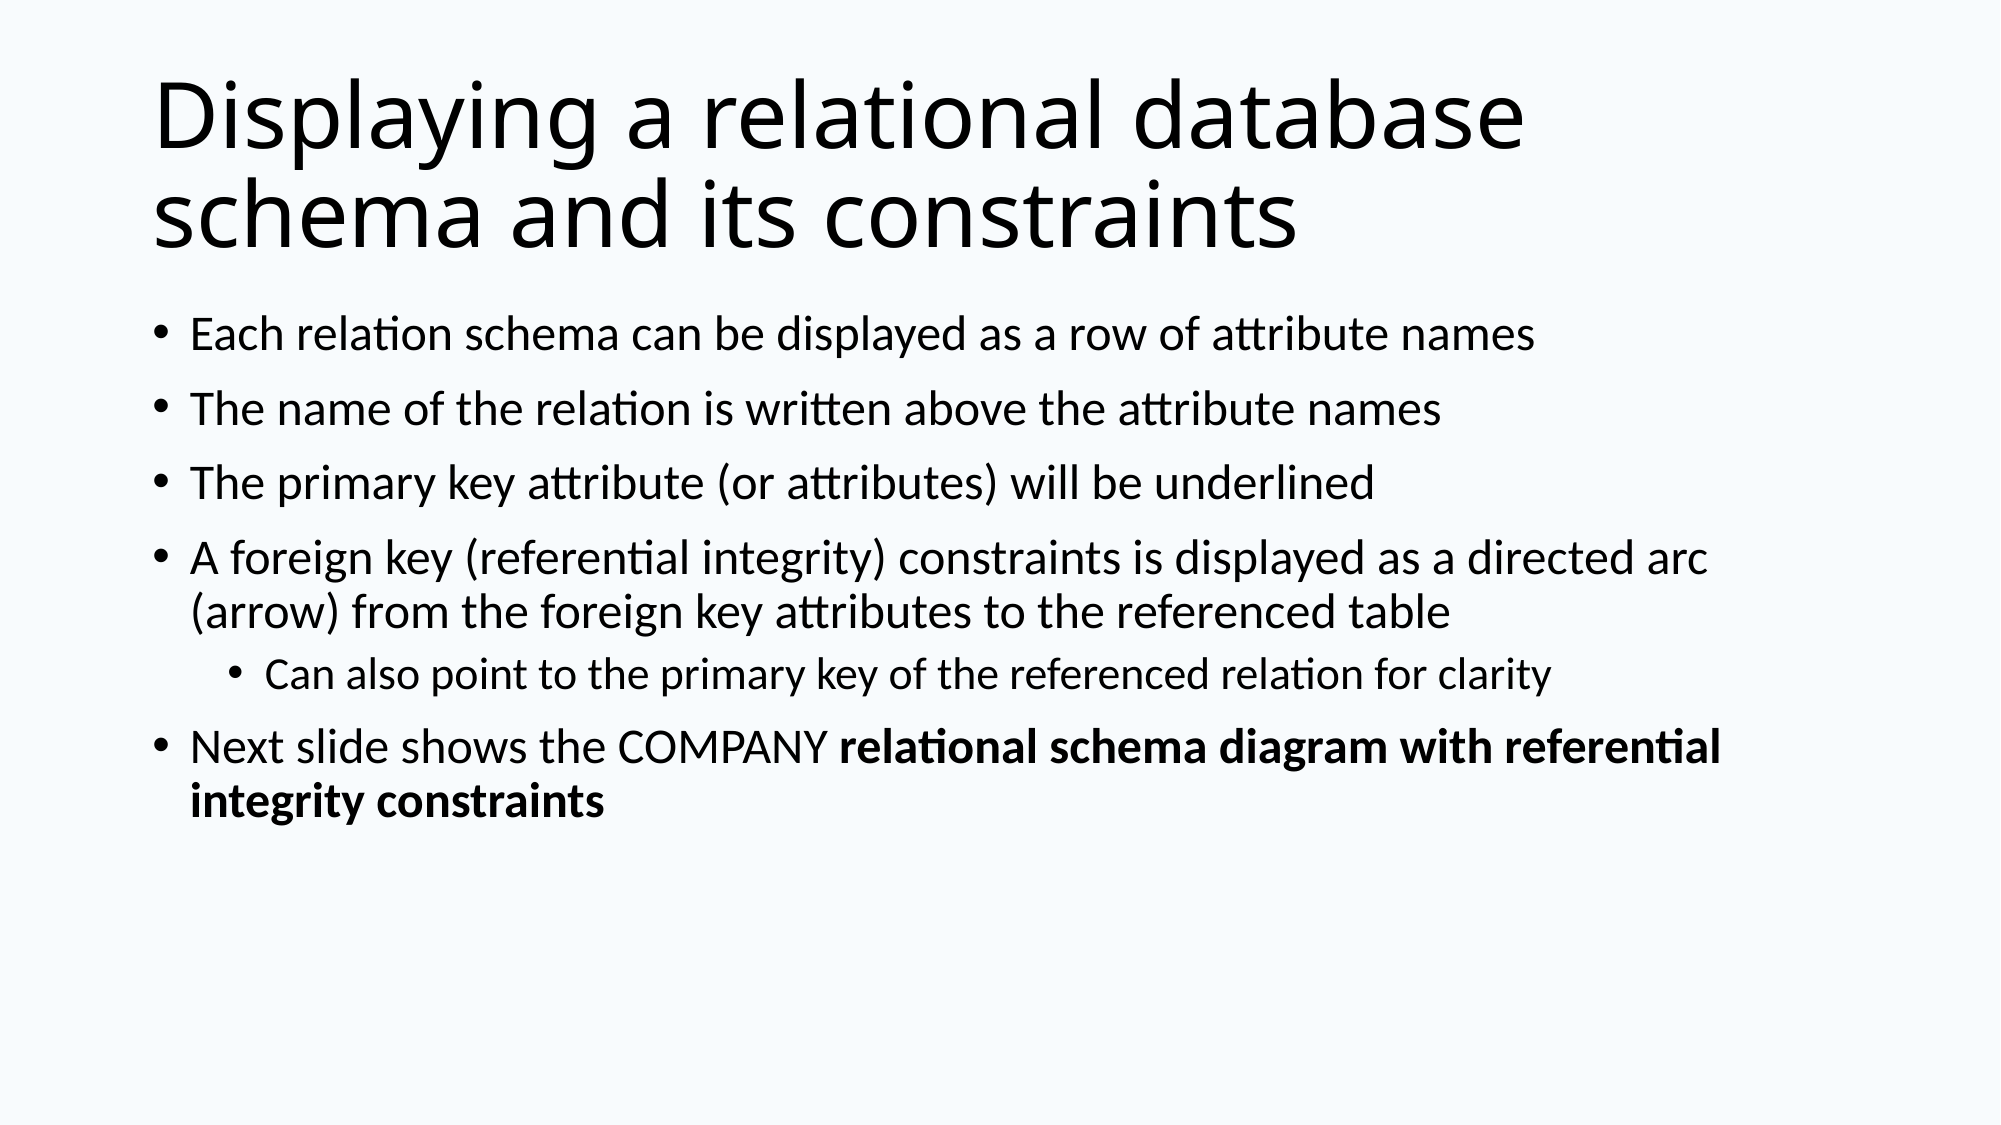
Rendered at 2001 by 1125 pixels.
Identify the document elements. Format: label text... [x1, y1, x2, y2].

list Each relation schema can be displayed as a row of attribute names The name of the relation is written above the attribute names The primary key attribute (or attributes) will be underlined A foreign key (referential integrity) constraints is displayed as a directed arc (arrow) from the foreign key attributes to the referenced table Can also point to the primary key of the referenced relation for clarity Next slide shows the COMPANY relational schema diagram with referential integrity constraints [137, 299, 1863, 1014]
title Displaying a relational database schema and its constraints [137, 59, 1863, 278]
